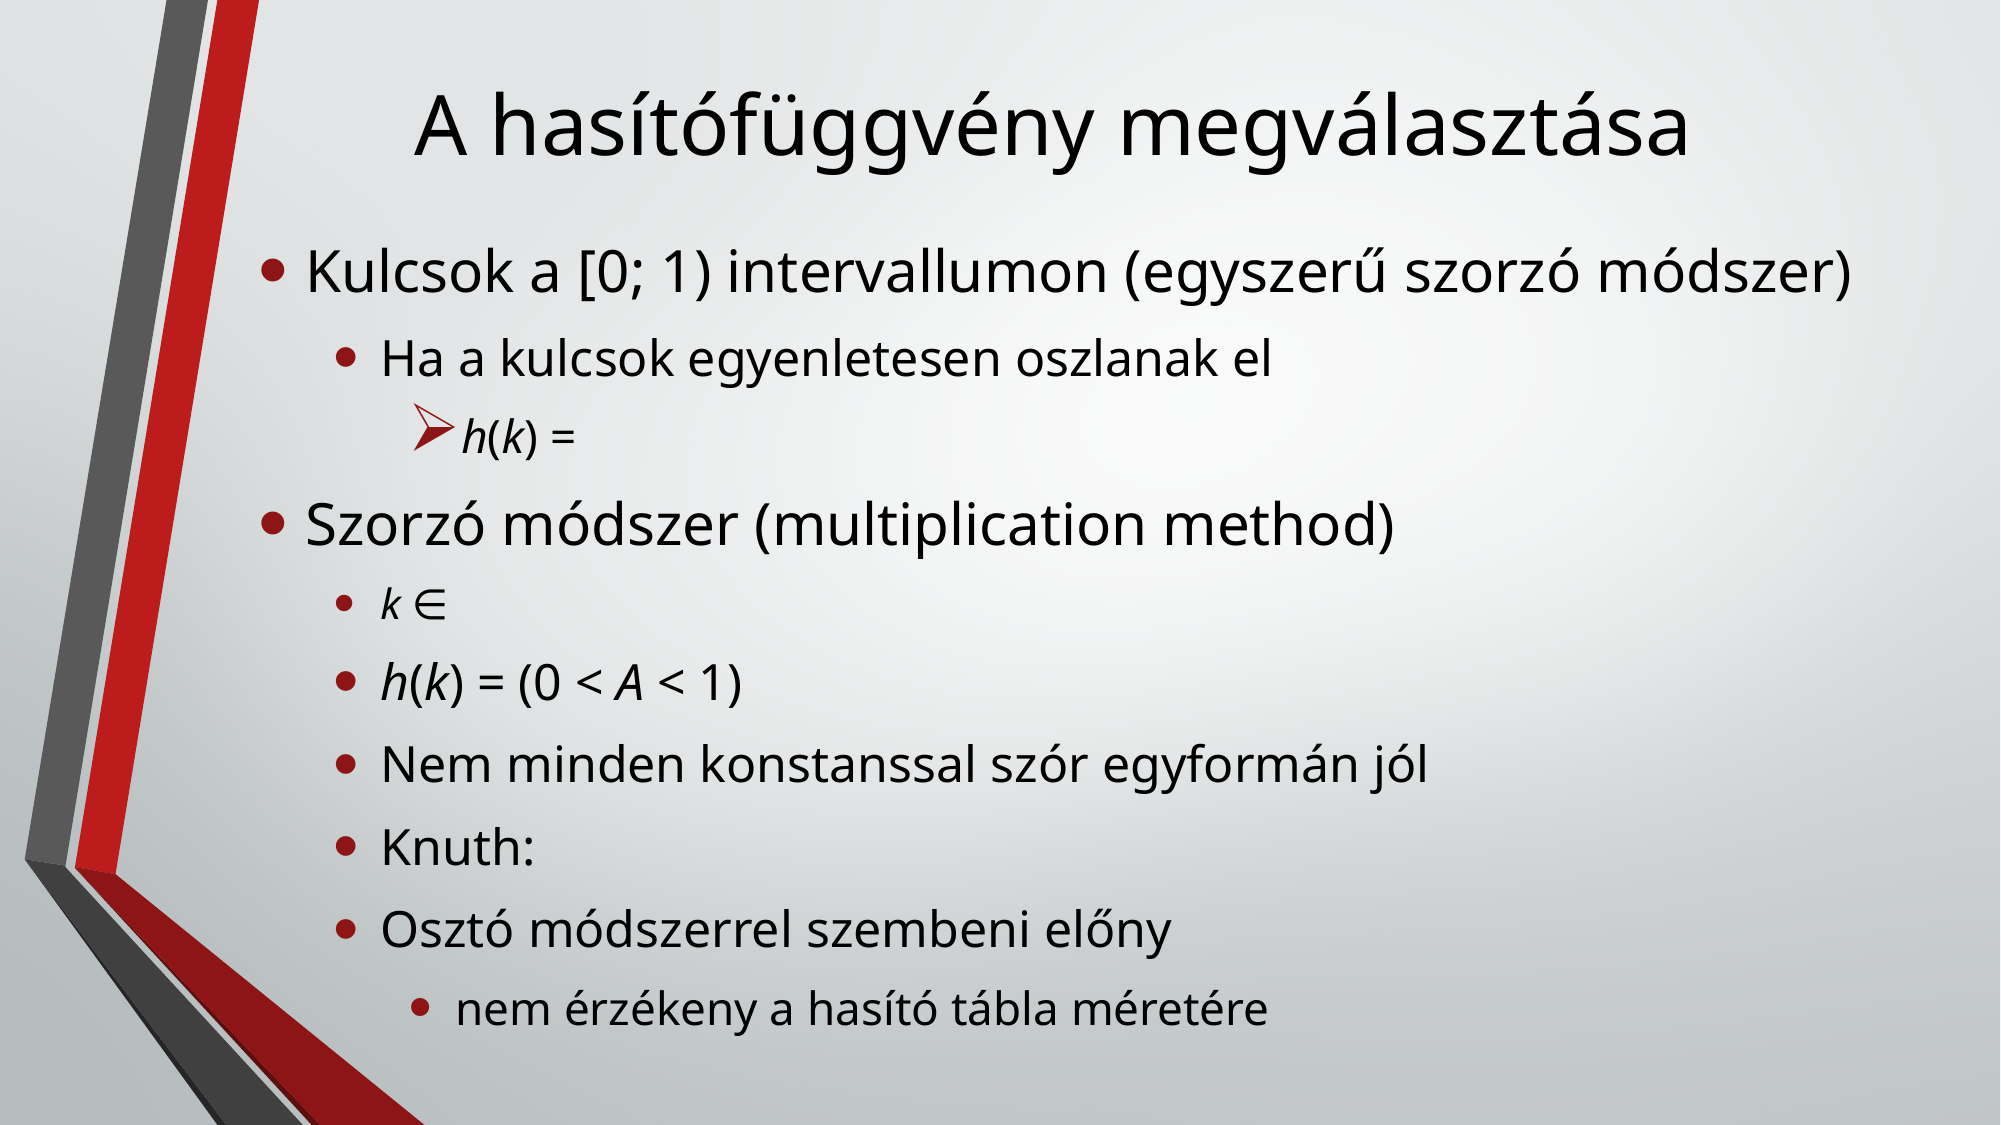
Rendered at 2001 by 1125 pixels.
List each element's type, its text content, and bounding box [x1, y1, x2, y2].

title A hasítófüggvény megválasztása [243, 39, 1887, 205]
